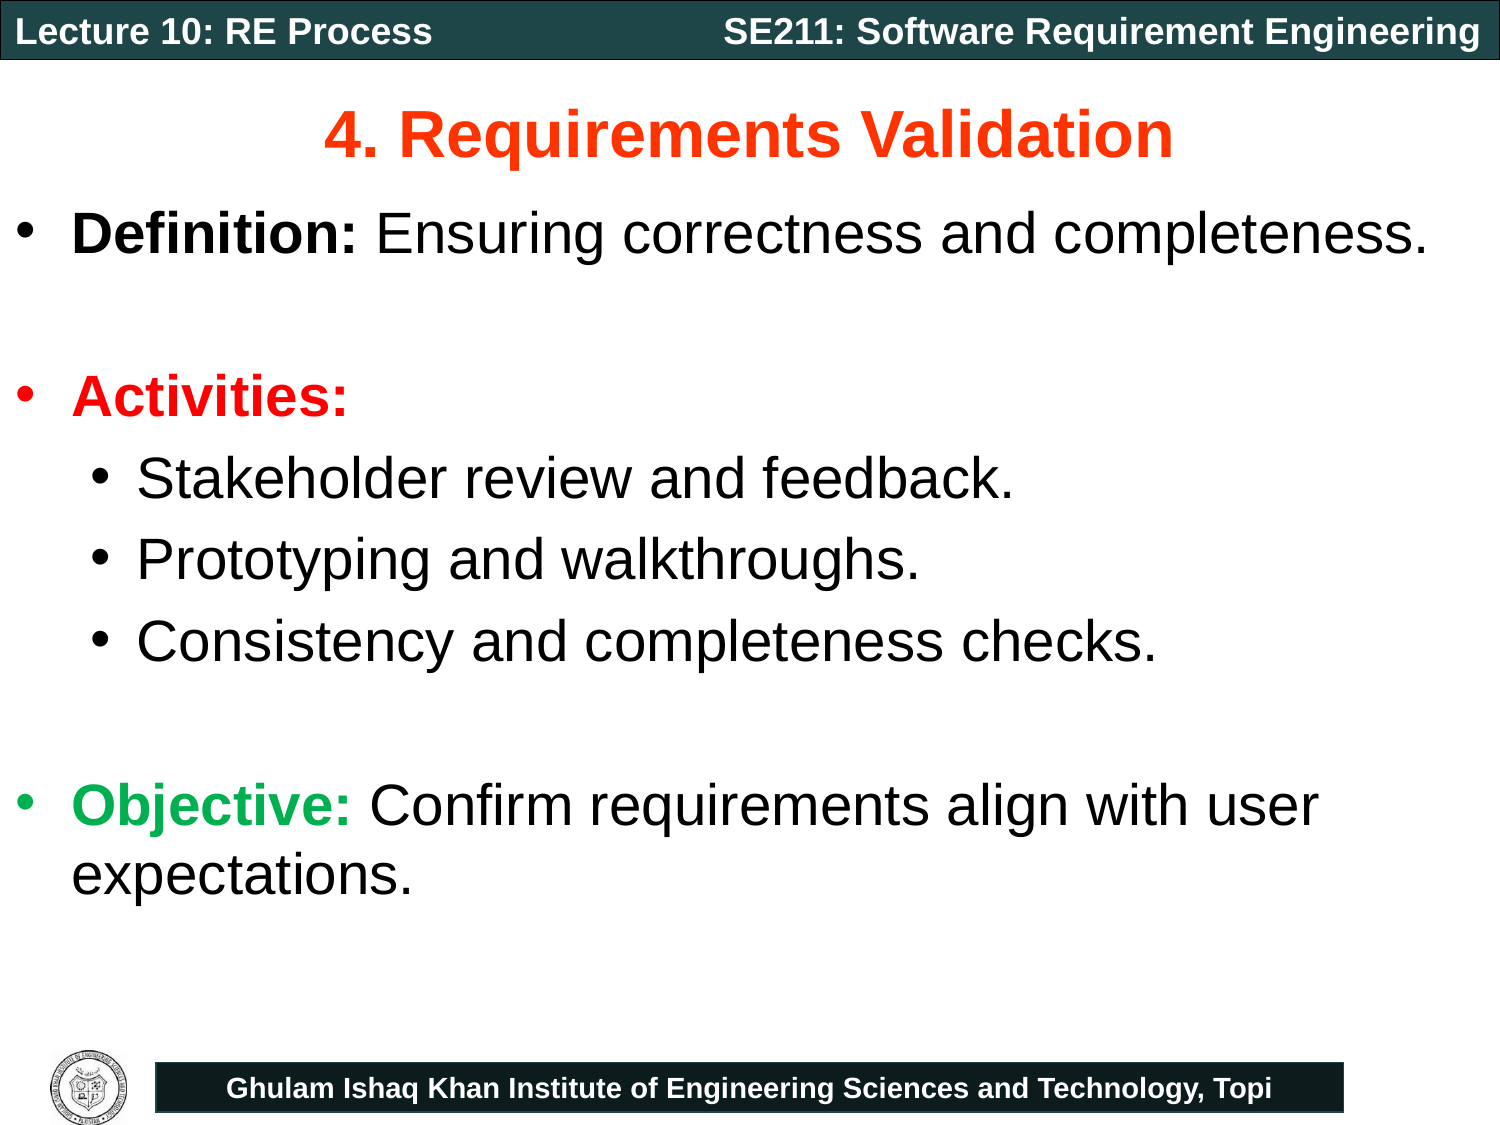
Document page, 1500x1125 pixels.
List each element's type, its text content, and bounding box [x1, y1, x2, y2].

title 4. Requirements Validation [0, 62, 1500, 187]
list Definition: Ensuring correctness and completeness. Activities: Stakeholder review and feedback. Prototyping and walkthroughs. Consistency and completeness checks. Objective: Confirm requirements align with user expectations. [0, 187, 1500, 1050]
picture [50, 1050, 127, 1125]
